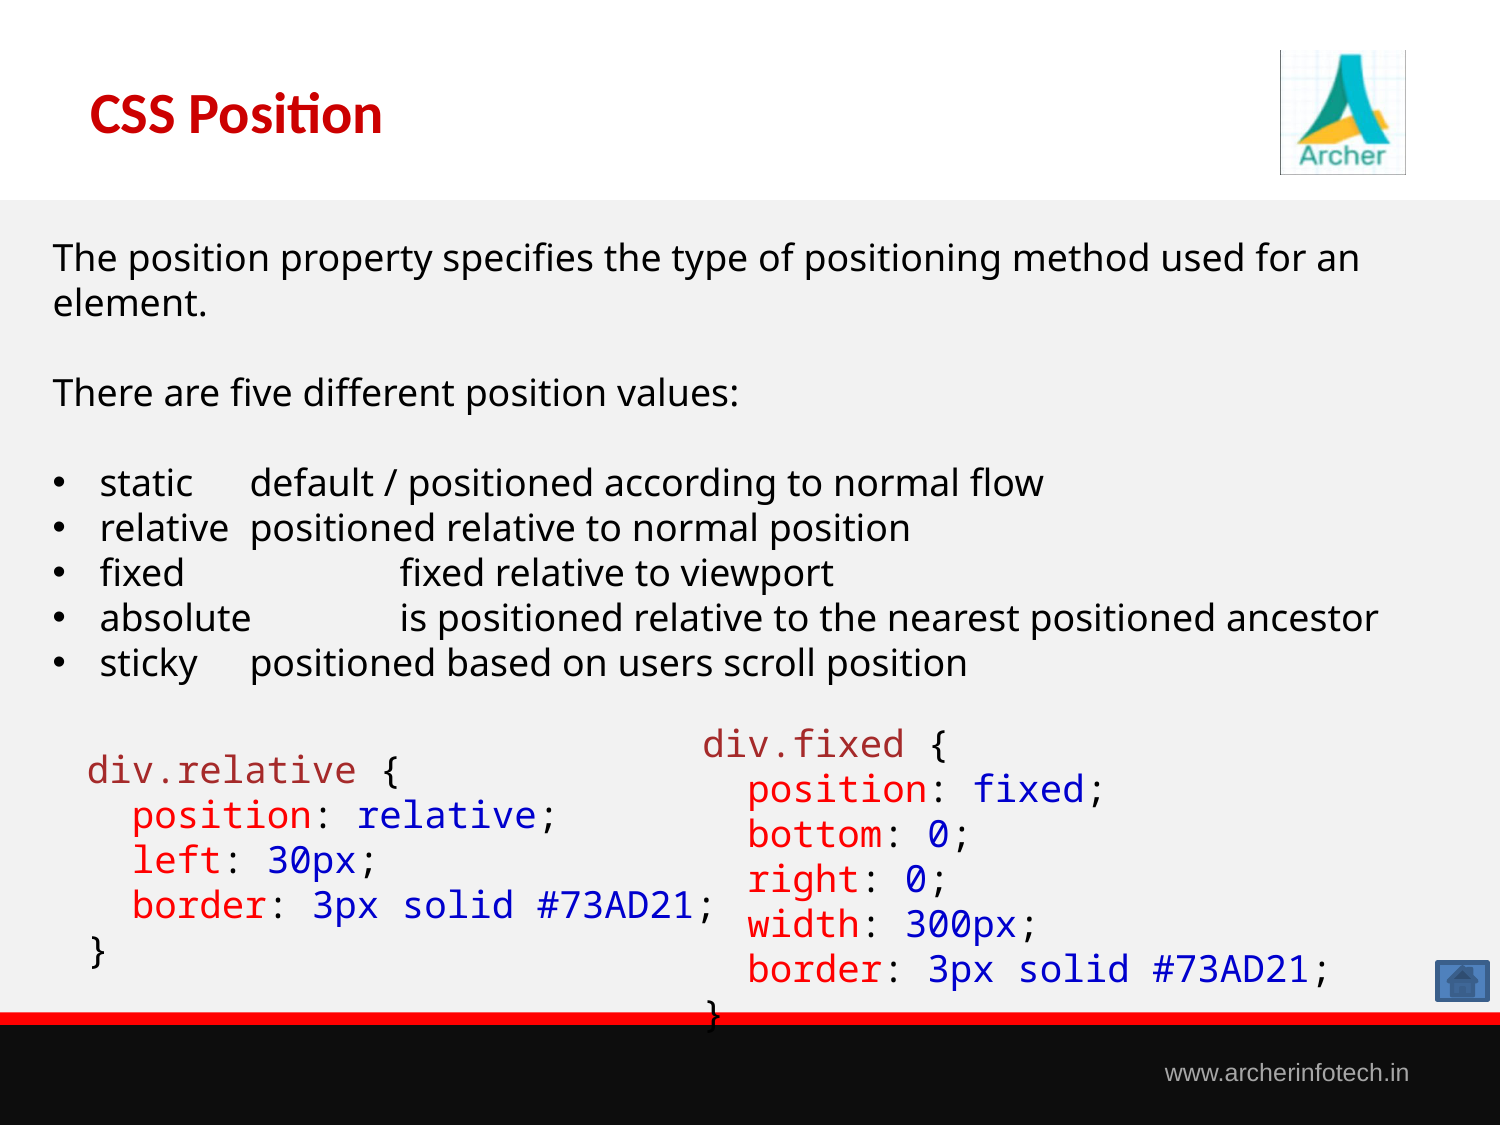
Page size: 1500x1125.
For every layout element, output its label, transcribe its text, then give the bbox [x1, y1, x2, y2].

text_box div.fixed { position: fixed; bottom: 0; right: 0; width: 300px; border: 3px solid #73AD21; } [687, 712, 1438, 1043]
text_box div.relative { position: relative; left: 30px; border: 3px solid #73AD21; } [72, 738, 687, 979]
title CSS Position [75, 45, 988, 175]
text_box [1438, 960, 1490, 1002]
text_box The position property specifies the type of positioning method used for an element. There are five different position values: static default / positioned according to normal flow relative positioned relative to normal position fixed fixed relative to viewport absolute is positioned relative to the nearest positioned ancestor sticky positioned based on users scroll position [37, 226, 1463, 692]
picture [1280, 50, 1406, 175]
